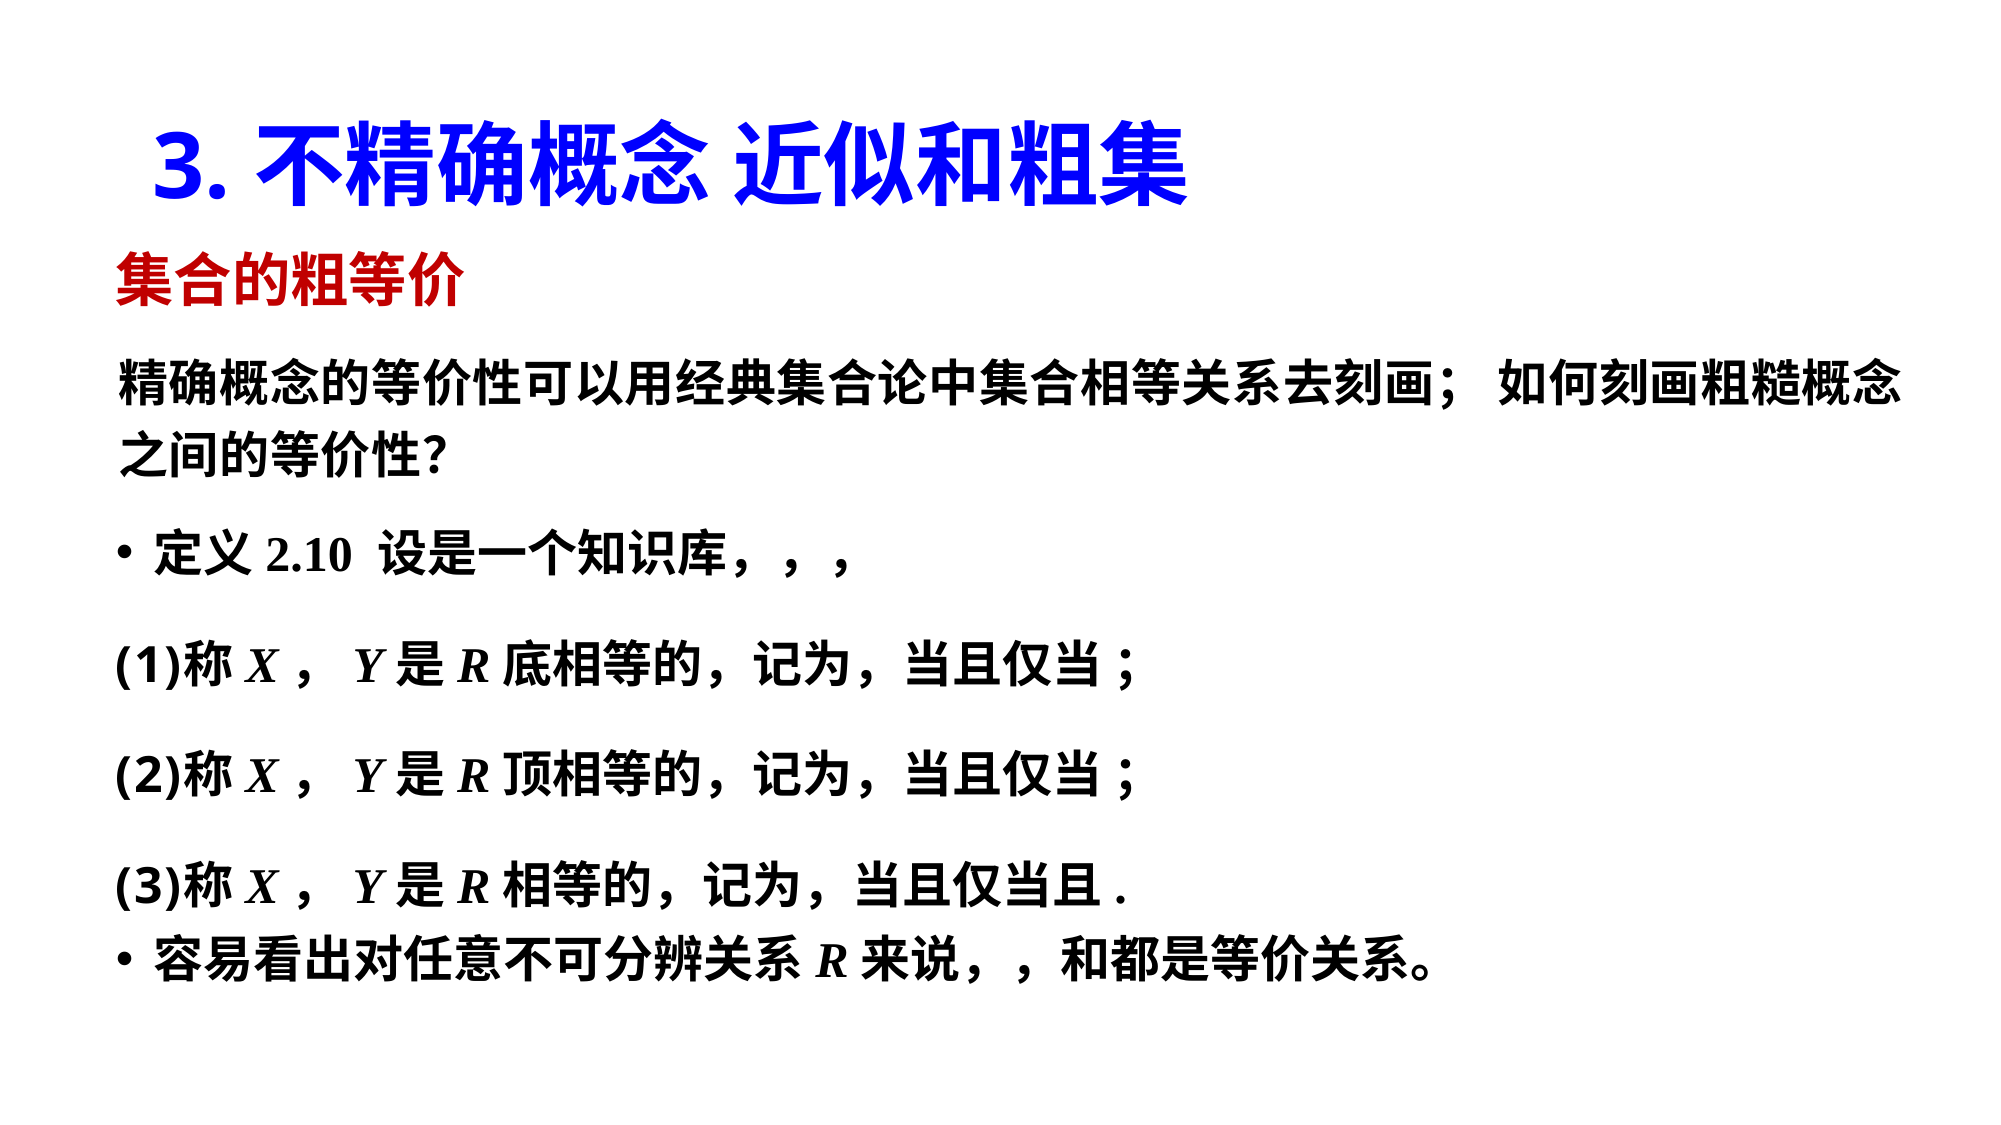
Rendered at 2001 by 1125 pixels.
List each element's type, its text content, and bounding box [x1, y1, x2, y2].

title 3.不精确概念 近似和粗集 [137, 59, 1863, 278]
